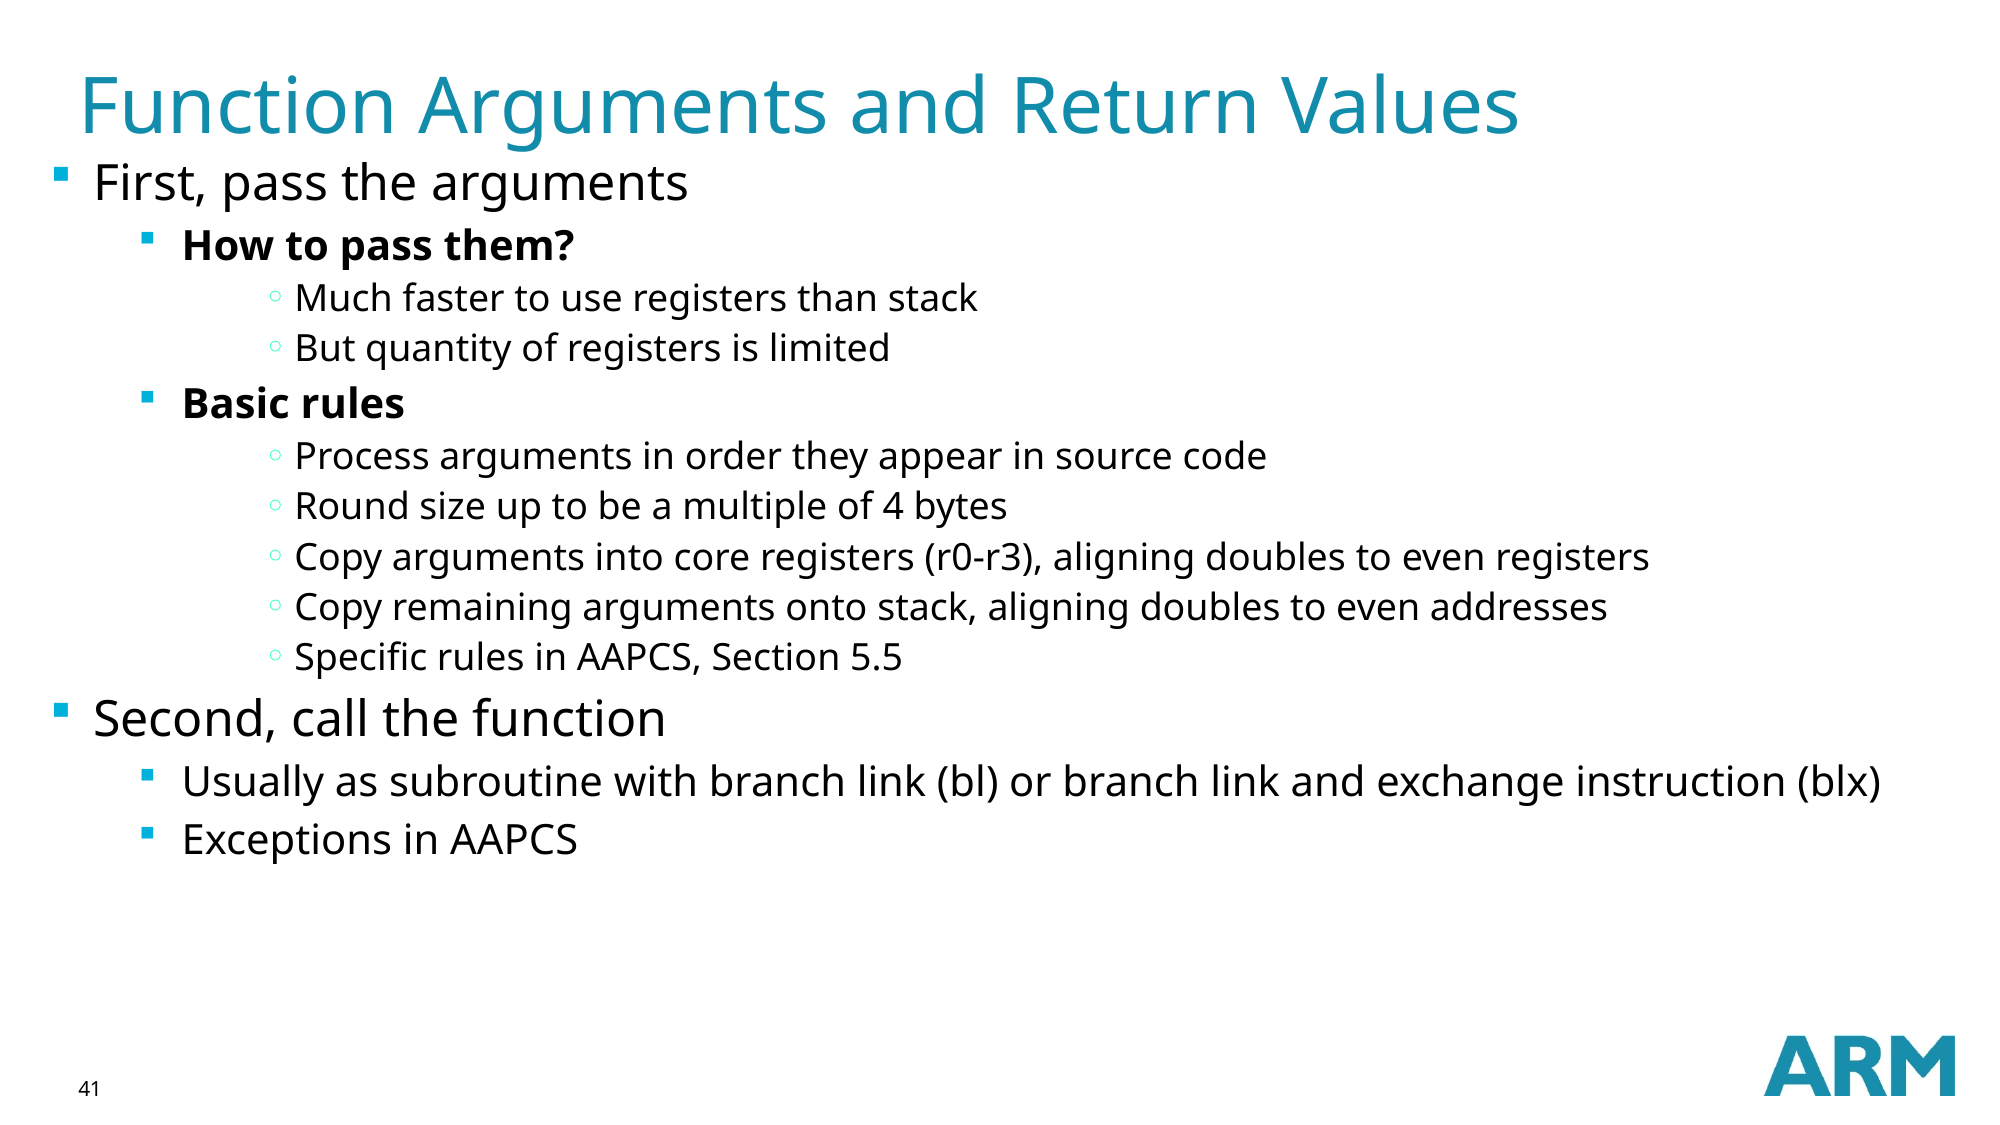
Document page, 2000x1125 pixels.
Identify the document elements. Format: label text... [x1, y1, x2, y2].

list First, pass the arguments How to pass them? Much faster to use registers than stack But quantity of registers is limited Basic rules Process arguments in order they appear in source code Round size up to be a multiple of 4 bytes Copy arguments into core registers (r0-r3), aligning doubles to even registers Copy remaining arguments onto stack, aligning doubles to even addresses Specific rules in AAPCS, Section 5.5 Second, call the function Usually as subroutine with branch link (bl) or branch link and exchange instruction (blx) Exceptions in AAPCS [49, 149, 1950, 1100]
title Function Arguments and Return Values [78, 55, 1910, 149]
picture [1950, 1035, 1955, 1096]
